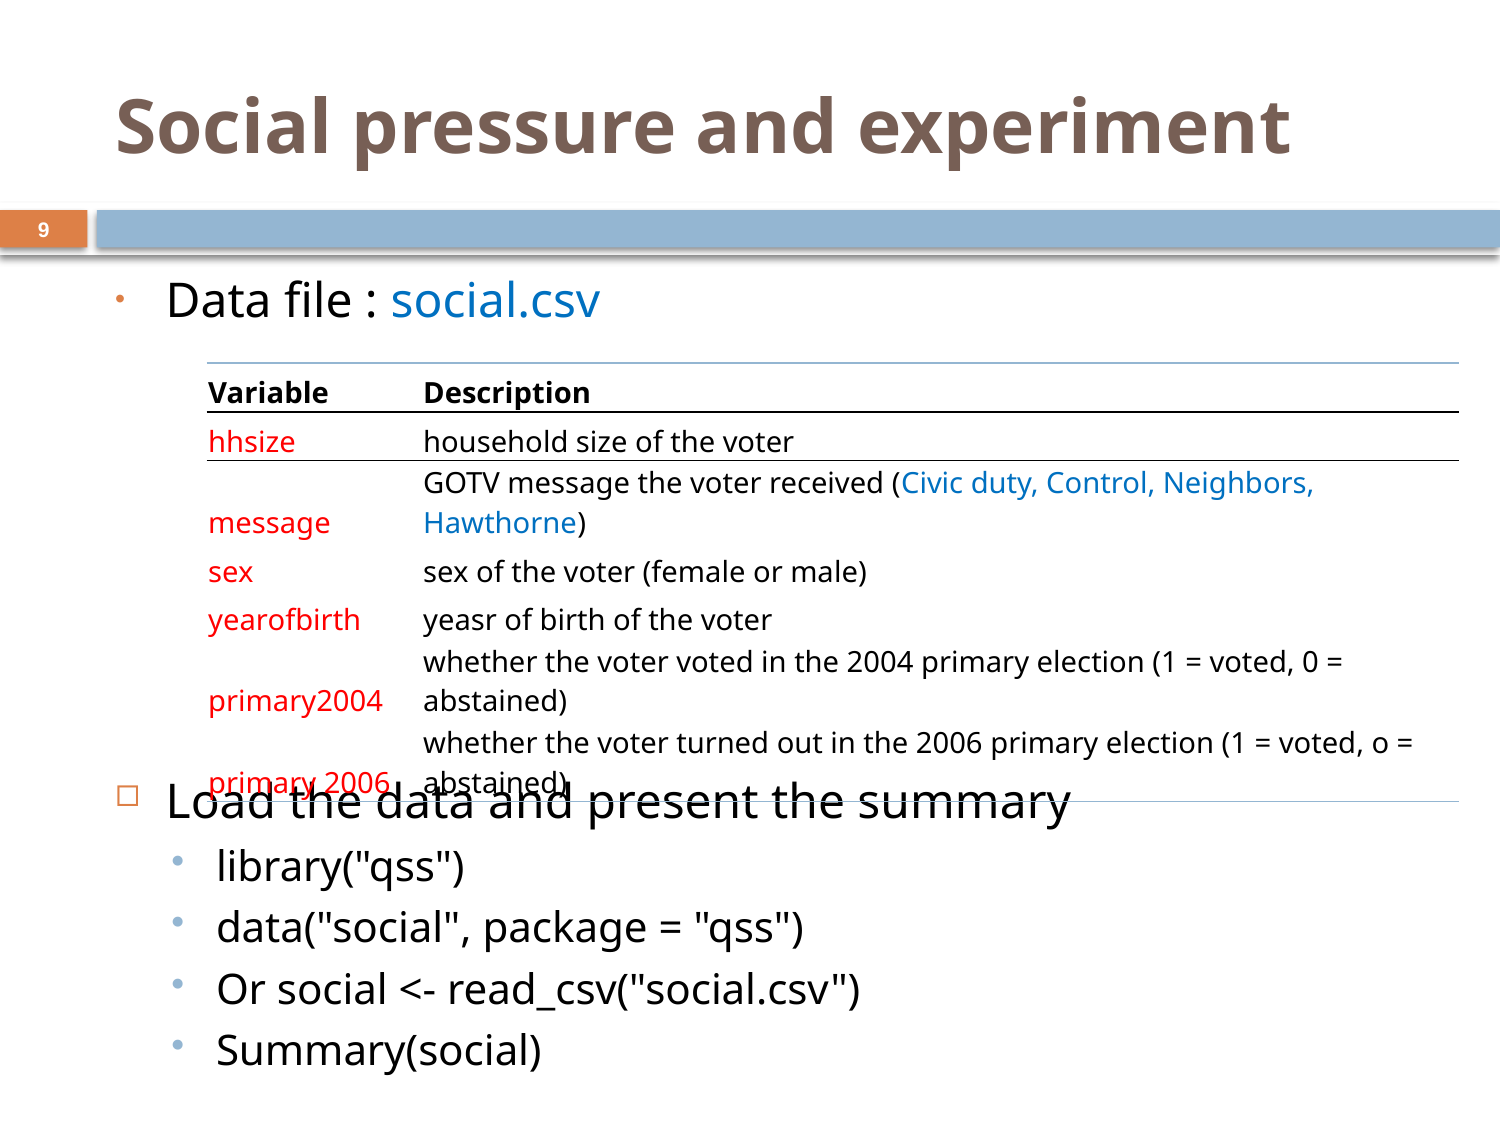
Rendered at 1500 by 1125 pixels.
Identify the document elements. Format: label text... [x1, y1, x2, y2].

table_cell sex [207, 542, 422, 590]
table_cell whether the voter turned out in the 2006 primary election (1 = voted, o = abstained) [422, 720, 1459, 801]
table_cell whether the voter voted in the 2004 primary election (1 = voted, 0 = abstained) [422, 639, 1459, 720]
table_cell GOTV message the voter received (Civic duty, Control, Neighbors, Hawthorne) [422, 461, 1459, 542]
table_cell sex of the voter (female or male) [422, 542, 1459, 590]
table_cell yearofbirth [207, 590, 422, 639]
table_cell hhsize [207, 413, 422, 460]
table_cell household size of the voter [422, 413, 1459, 460]
table_cell primary 2006 [207, 720, 422, 801]
slide_number 9 [0, 208, 88, 249]
title Social pressure and experiment [100, 42, 1438, 206]
table_cell primary2004 [207, 639, 422, 720]
table_cell yeasr of birth of the voter [422, 590, 1459, 639]
table_cell message [207, 461, 422, 542]
list Data file : social.csv Load the data and present the summary library("qss") data("social", package = "qss") Or social <- read_csv("social.csv") Summary(social) [100, 262, 1438, 1083]
table_header Description [422, 364, 1459, 411]
table_header Variable [207, 364, 422, 411]
